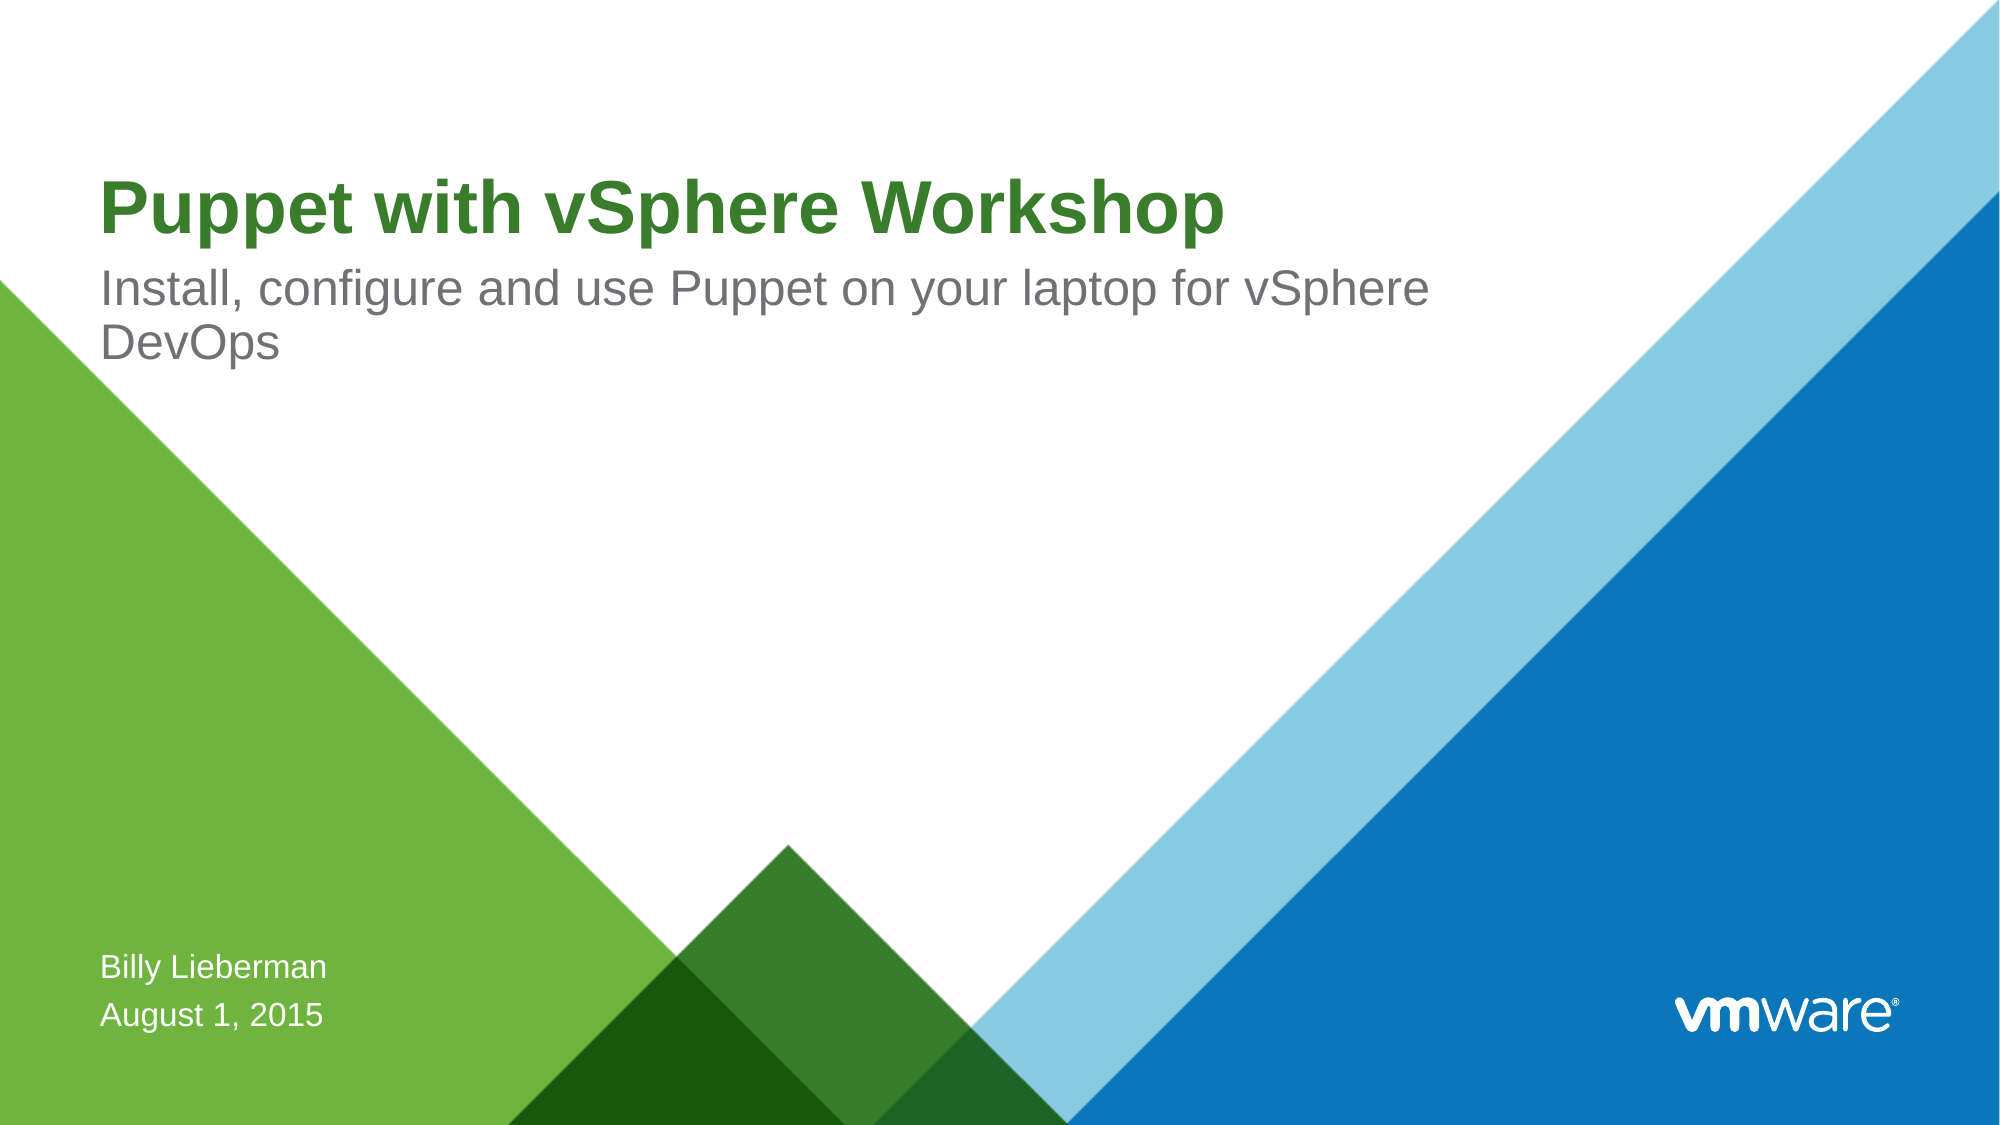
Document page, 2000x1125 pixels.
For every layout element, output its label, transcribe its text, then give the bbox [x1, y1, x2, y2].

list Billy Lieberman [99, 950, 700, 988]
list August 1, 2015 [99, 997, 700, 1036]
subtitle Install, configure and use Puppet on your laptop for vSphere DevOps [99, 262, 1600, 375]
picture [0, 0, 2000, 1125]
title Puppet with vSphere Workshop [99, 69, 1600, 250]
